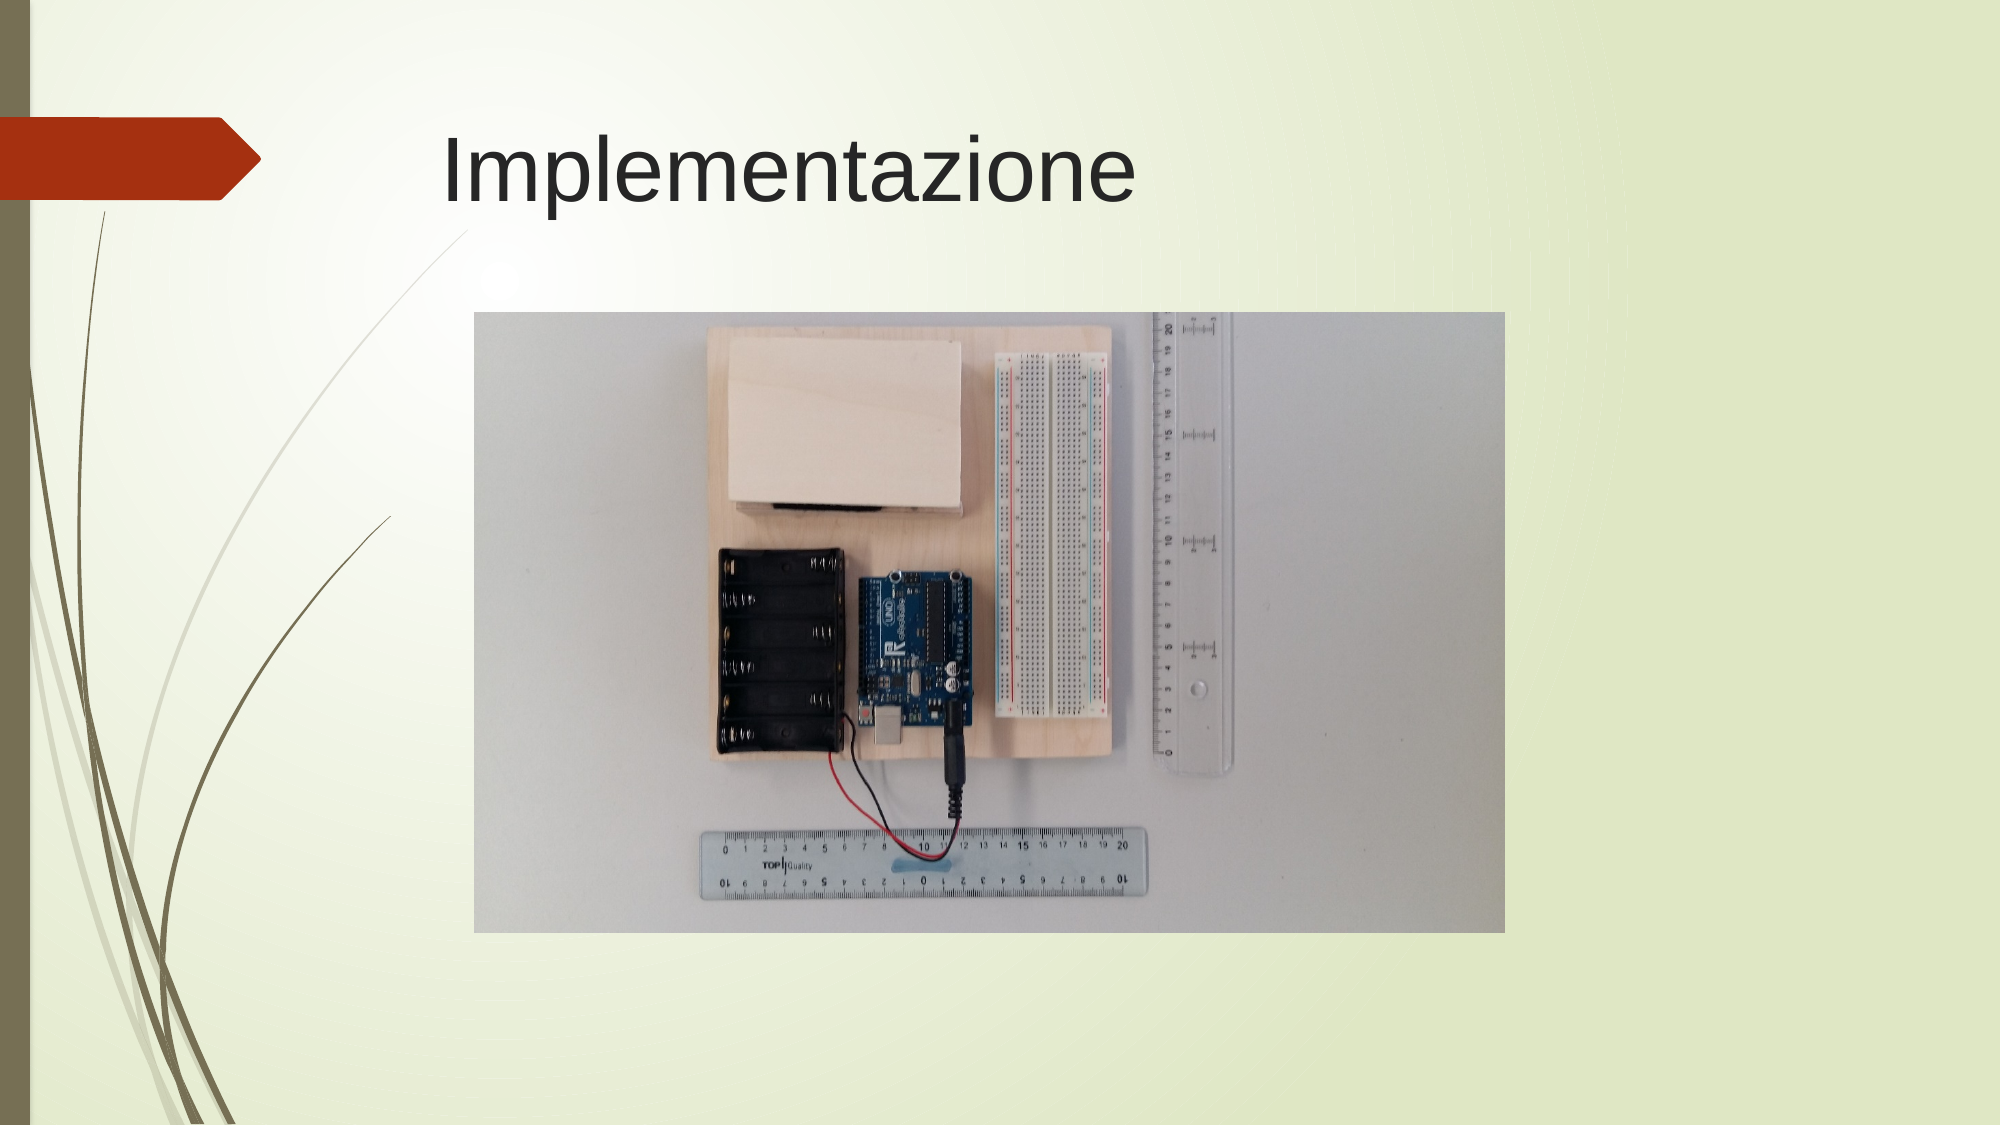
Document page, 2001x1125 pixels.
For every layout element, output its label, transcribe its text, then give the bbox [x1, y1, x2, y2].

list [473, 312, 1505, 933]
title Implementazione [425, 102, 1888, 313]
